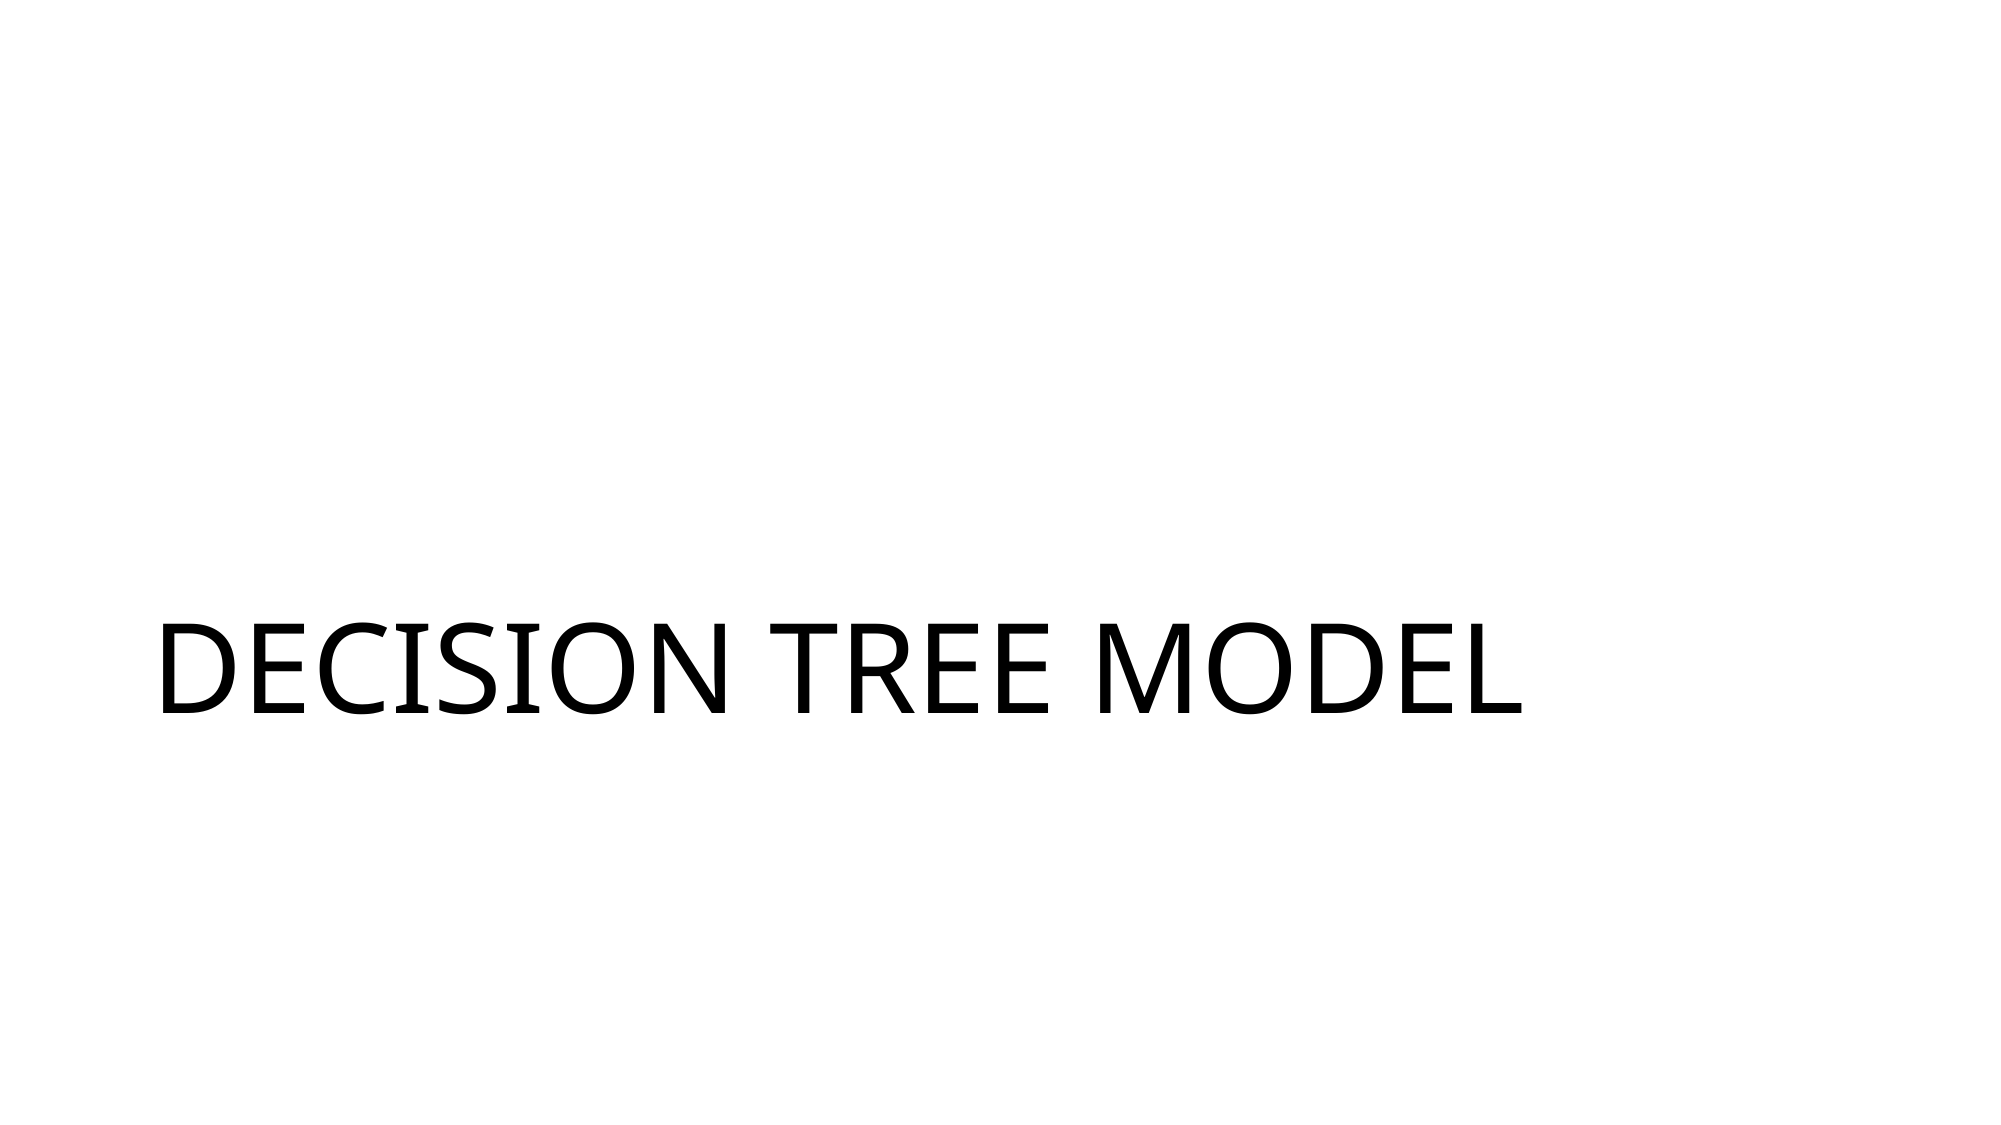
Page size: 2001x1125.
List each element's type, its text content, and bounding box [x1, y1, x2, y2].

title DECISION TREE MODEL [136, 280, 1862, 749]
